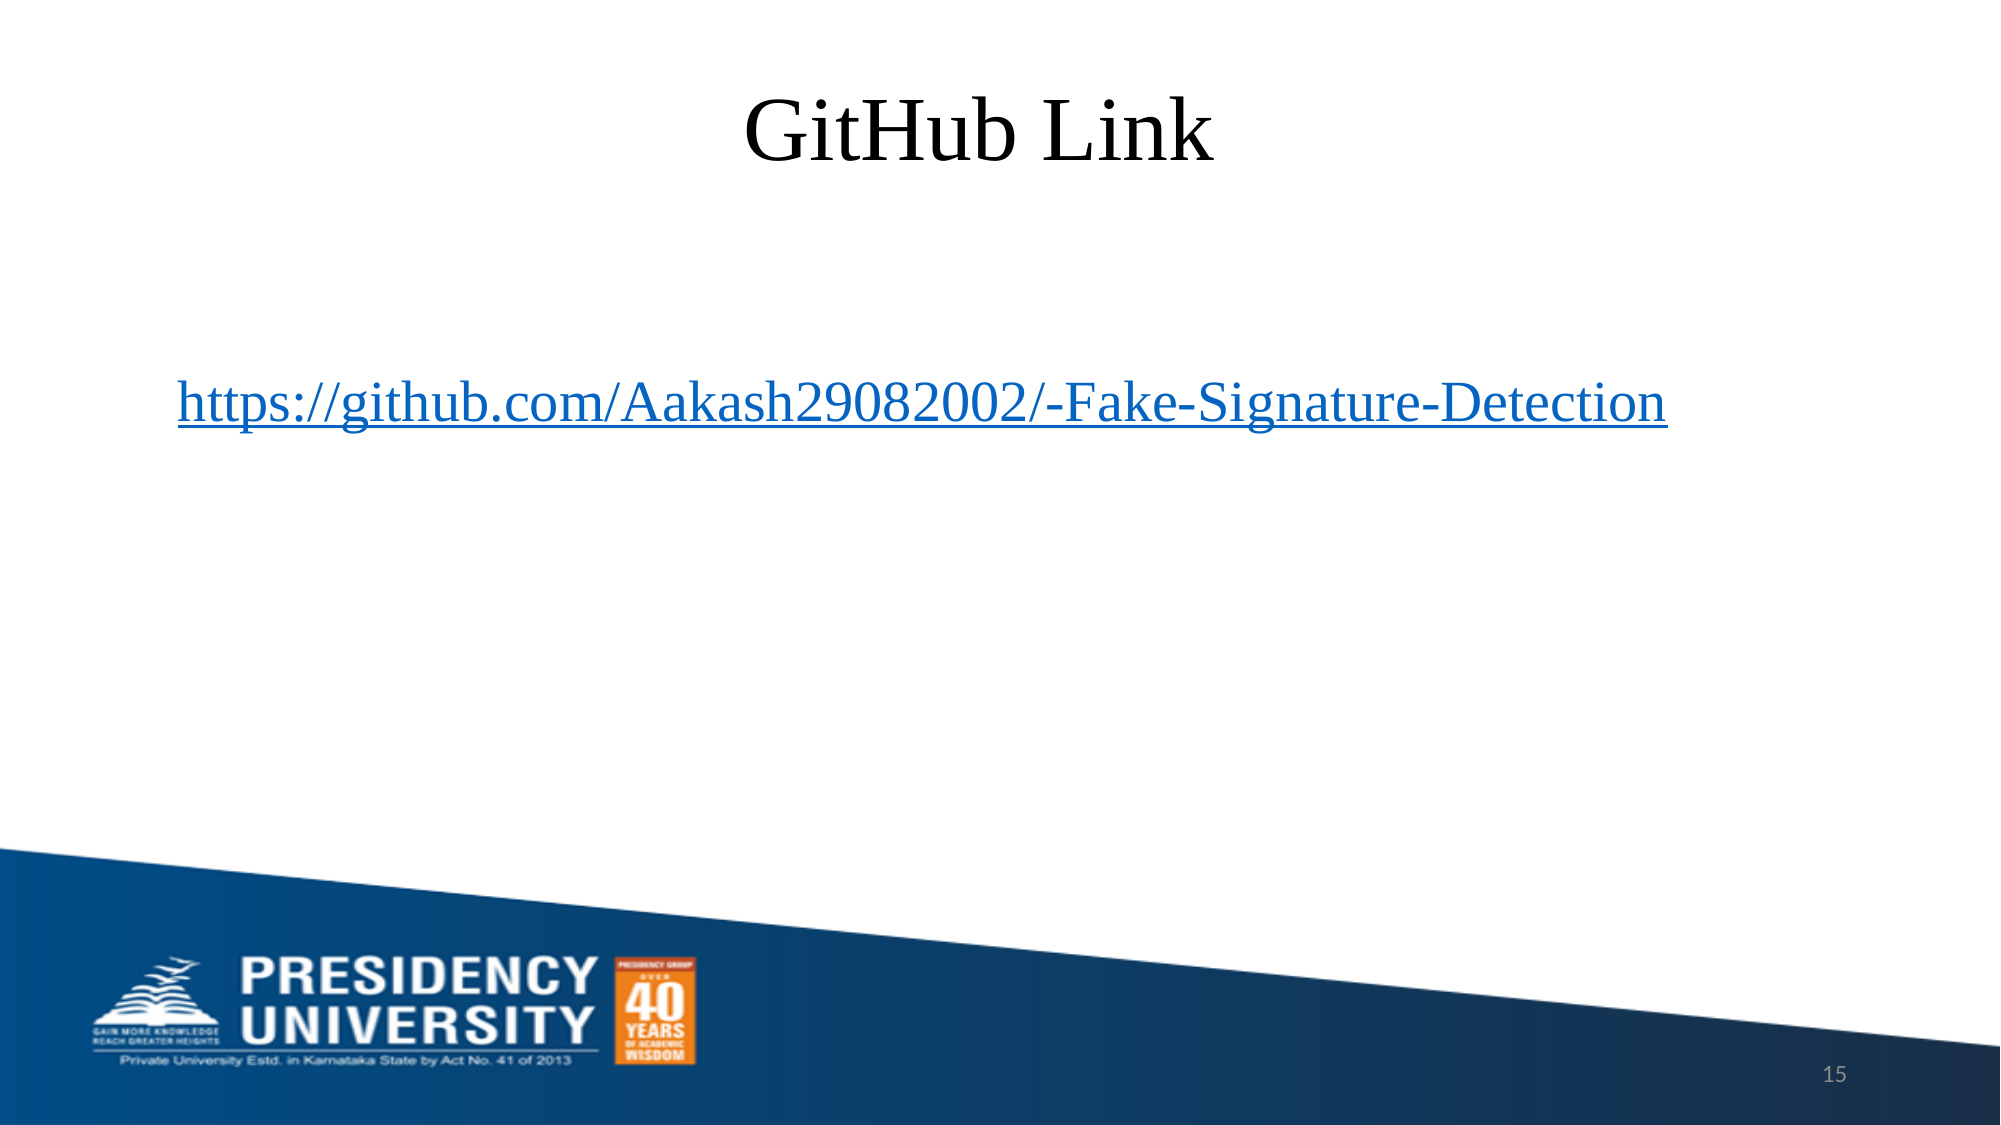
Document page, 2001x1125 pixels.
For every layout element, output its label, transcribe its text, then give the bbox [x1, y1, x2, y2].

slide_number 15 [1412, 1042, 1863, 1103]
text_box https://github.com/Aakash29082002/-Fake-Signature-Detection [163, 355, 1907, 440]
title GitHub Link [117, 22, 1842, 240]
picture [0, 845, 2000, 1125]
